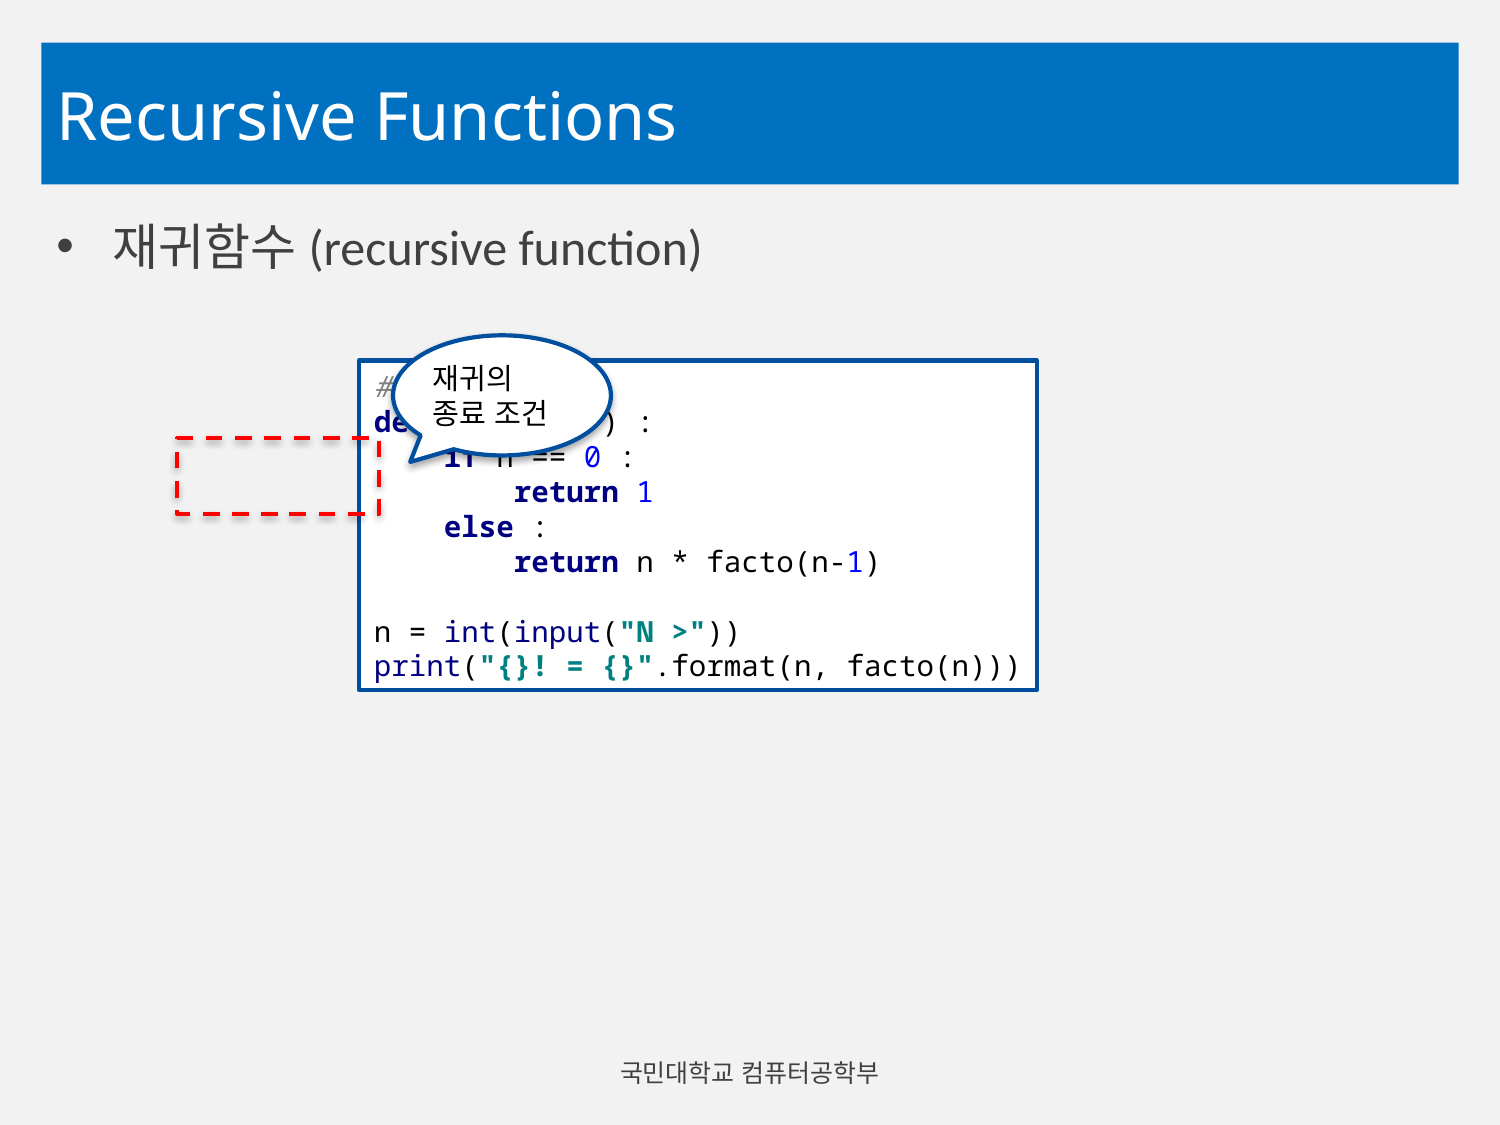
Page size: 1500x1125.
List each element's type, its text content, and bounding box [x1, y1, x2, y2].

list 재귀함수(recursive function) [41, 208, 1459, 1000]
footer 국민대학교 컴퓨터공학부 [466, 1042, 1034, 1103]
text_box [176, 438, 380, 514]
text_box # 팩토리얼 def facto( n ) : if n == 0 : return 1 else : return n * facto(n-1) n = int(input("N >")) print("{}! = {}".format(n, facto(n))) [357, 358, 1039, 692]
text_box 재귀의 종료 조건 [393, 335, 611, 462]
title Recursive Functions [41, 42, 1459, 185]
